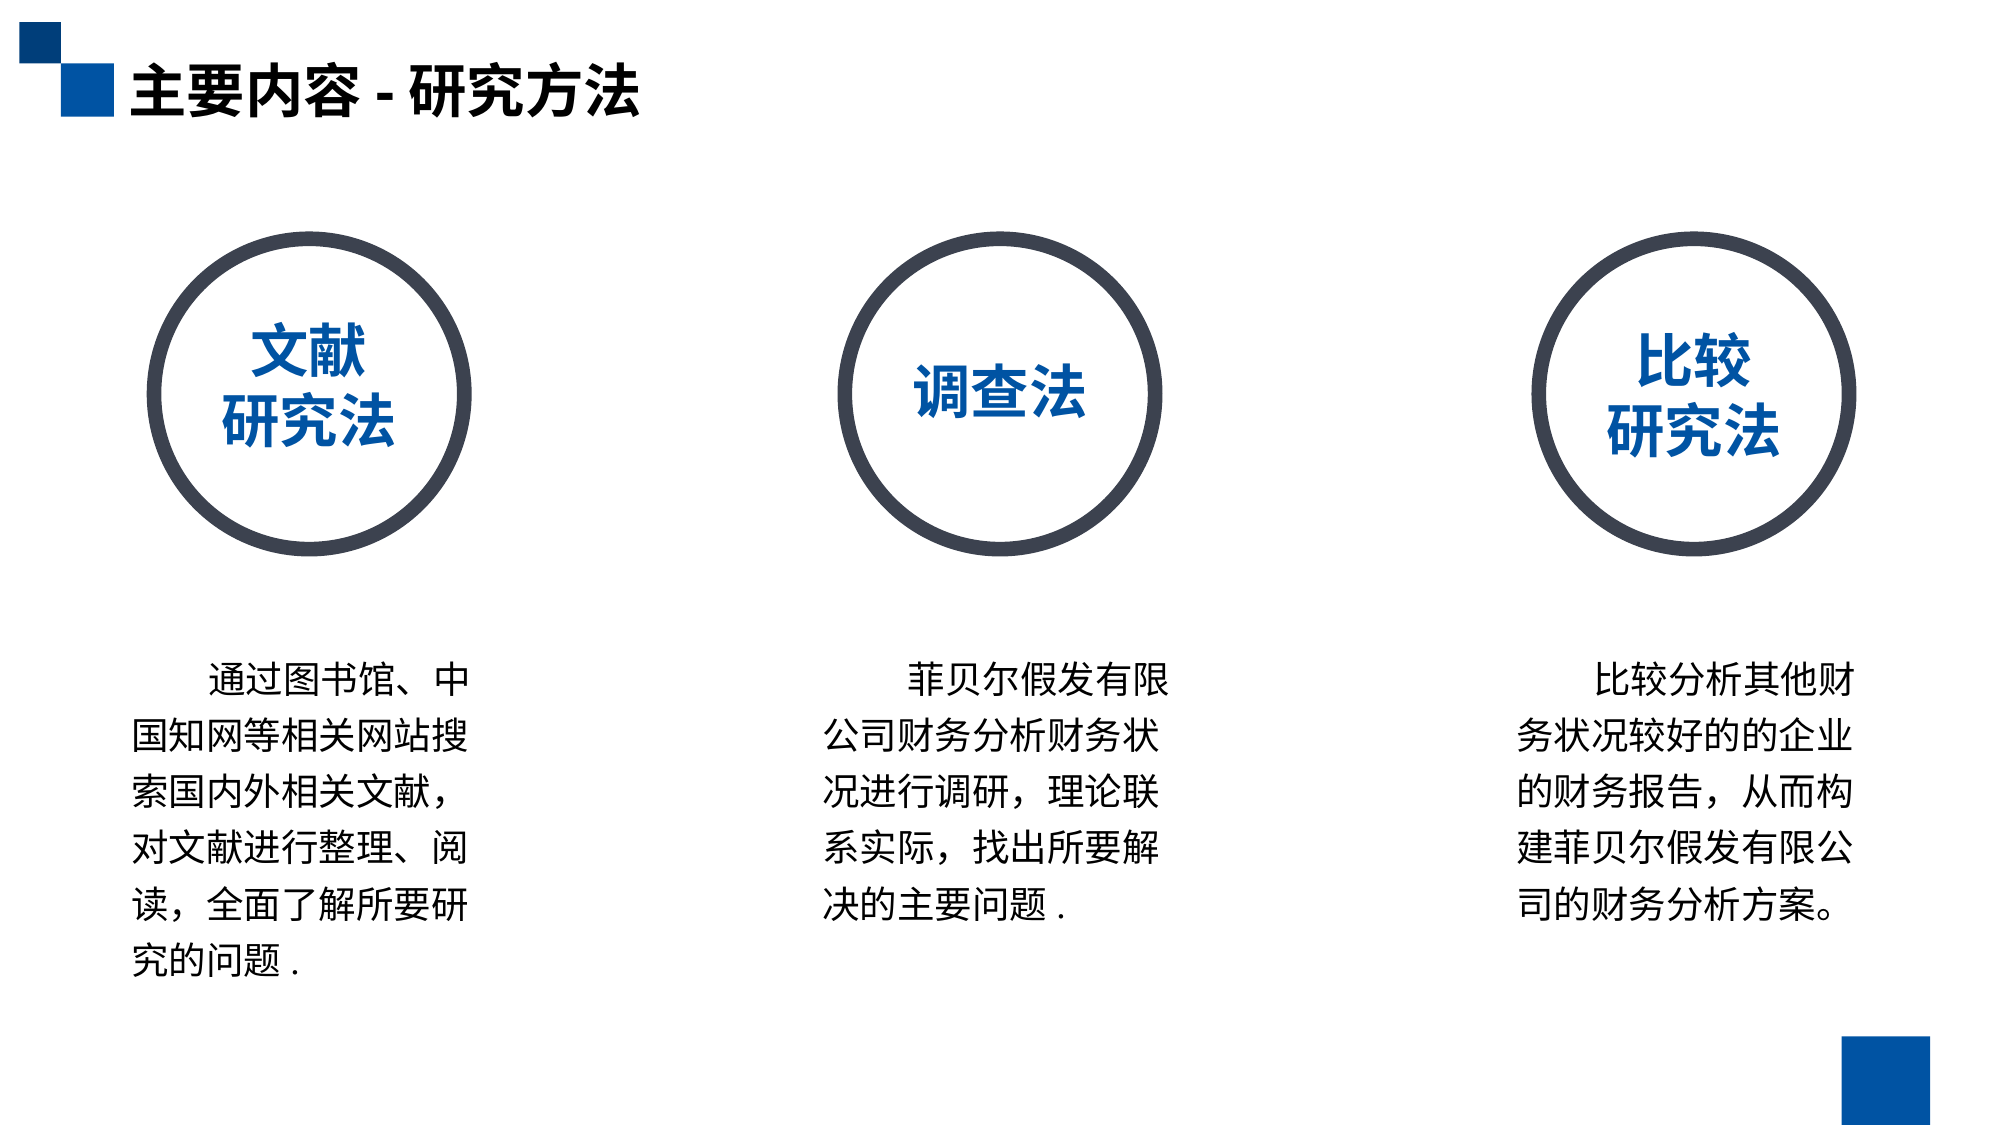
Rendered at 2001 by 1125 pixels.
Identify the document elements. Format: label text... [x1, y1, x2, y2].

text_box 文献 研究法 [139, 307, 479, 462]
text_box 比较分析其他财务状况较好的的企业的财务报告，从而构建菲贝尔假发有限公司的财务分析方案。 [1501, 637, 1887, 934]
text_box [841, 433, 1159, 558]
text_box 通过图书馆、中国知网等相关网站搜索国内外相关文献，对文献进行整理、阅读，全面了解所要研究的问题. [116, 637, 502, 990]
text_box [843, 230, 1157, 347]
text_box [170, 230, 448, 307]
text_box [160, 462, 458, 558]
text_box 比较 研究法 [1524, 316, 1864, 472]
text_box 主要内容-研究方法 [113, 47, 1000, 132]
text_box [1550, 472, 1838, 558]
text_box 菲贝尔假发有限公司财务分析财务状况进行调研，理论联系实际，找出所要解决的主要问题. [807, 637, 1193, 934]
text_box [1550, 230, 1838, 316]
text_box 调查法 [830, 347, 1170, 433]
slide_number [1771, 1050, 2000, 1111]
